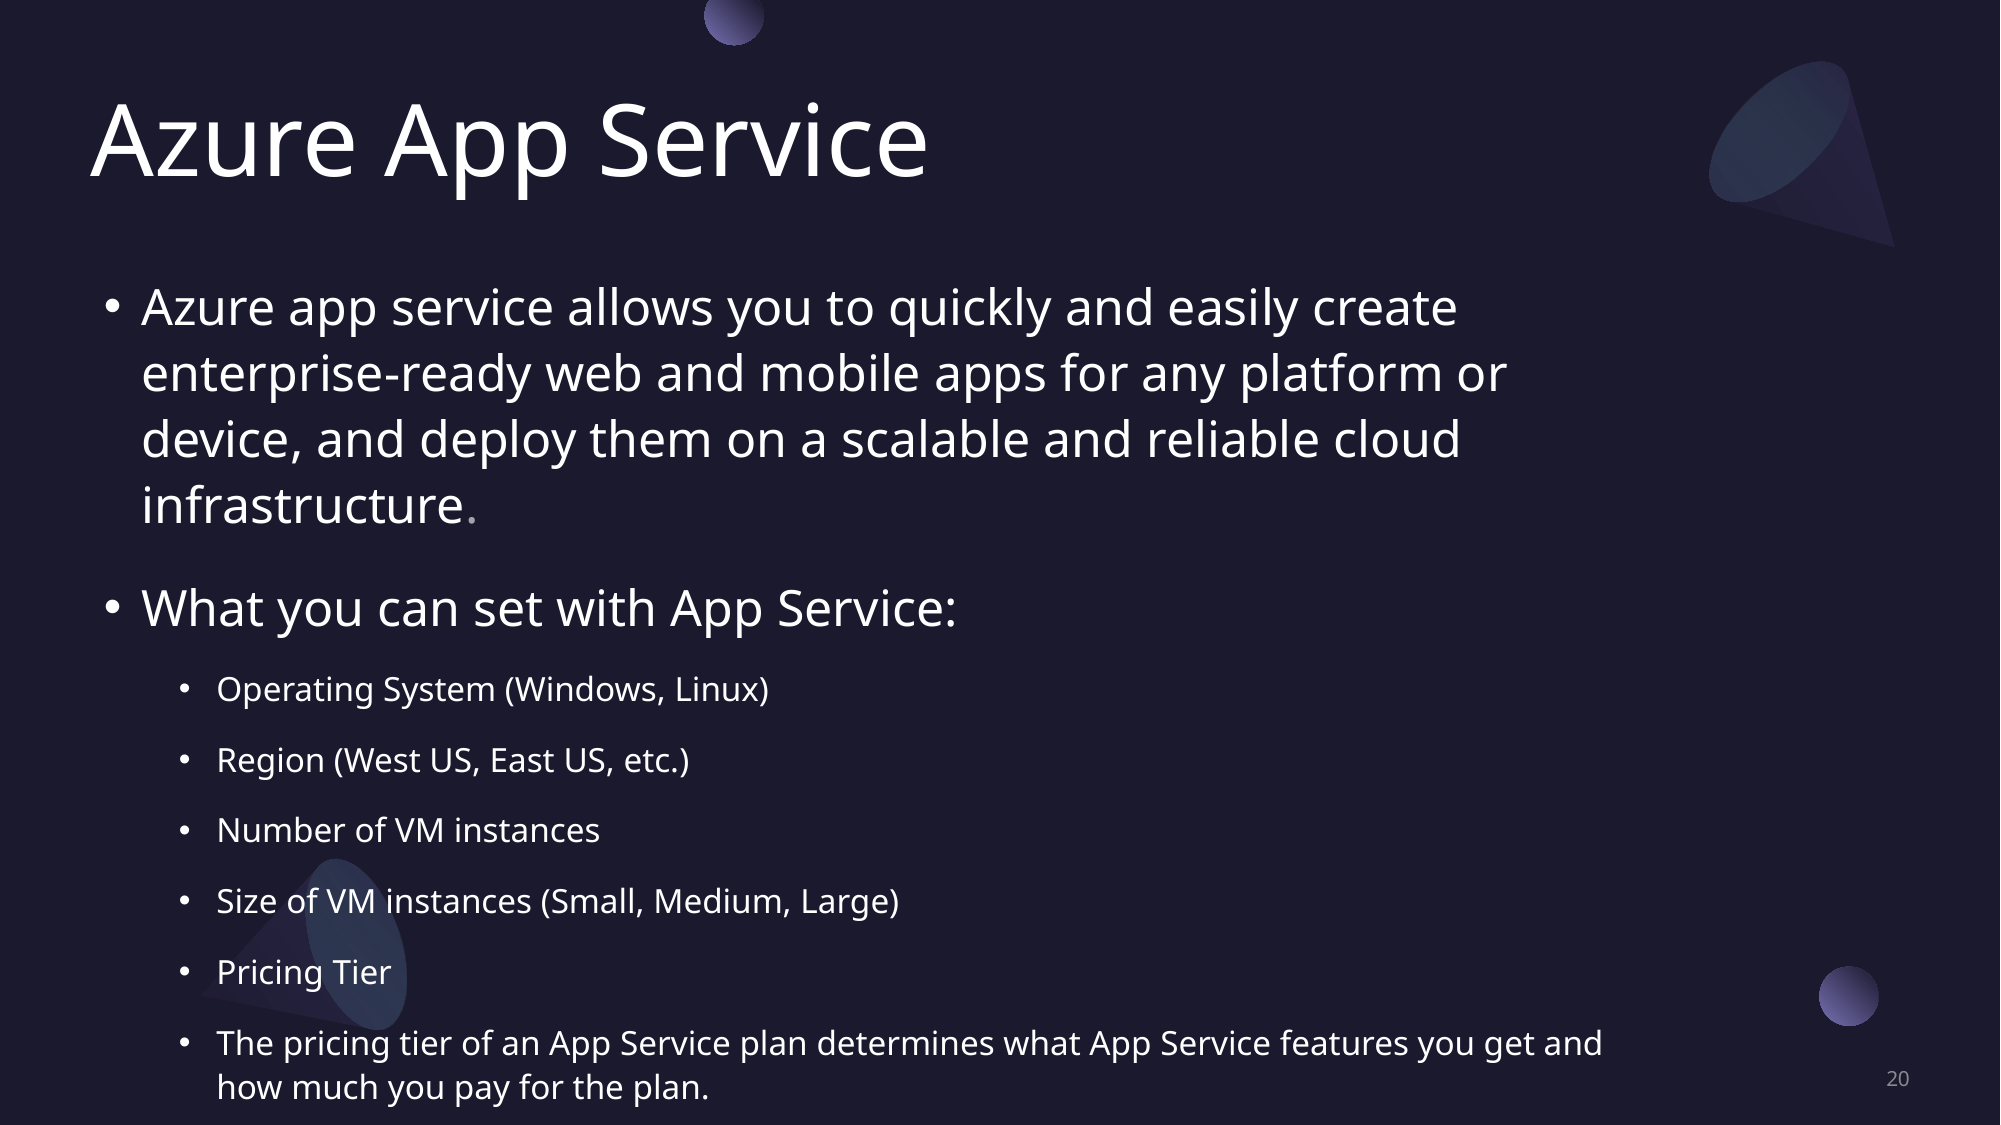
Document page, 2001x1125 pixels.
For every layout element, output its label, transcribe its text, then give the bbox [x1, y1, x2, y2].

title Azure App Service [90, 90, 1911, 309]
text_box [703, 0, 765, 47]
list Azure app service allows you to quickly and easily create enterprise-ready web and mobile apps for any platform or device, and deploy them on a scalable and reliable cloud infrastructure. What you can set with App Service: Operating System (Windows, Linux) Region (West US, East US, etc.) Number of VM instances Size of VM instances (Small, Medium, Large) Pricing Tier The pricing tier of an App Service plan determines what App Service features you get and how much you pay for the plan. [104, 269, 1672, 1087]
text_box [1690, 69, 1910, 278]
slide_number 20 [1632, 1067, 1910, 1093]
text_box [199, 840, 419, 1048]
